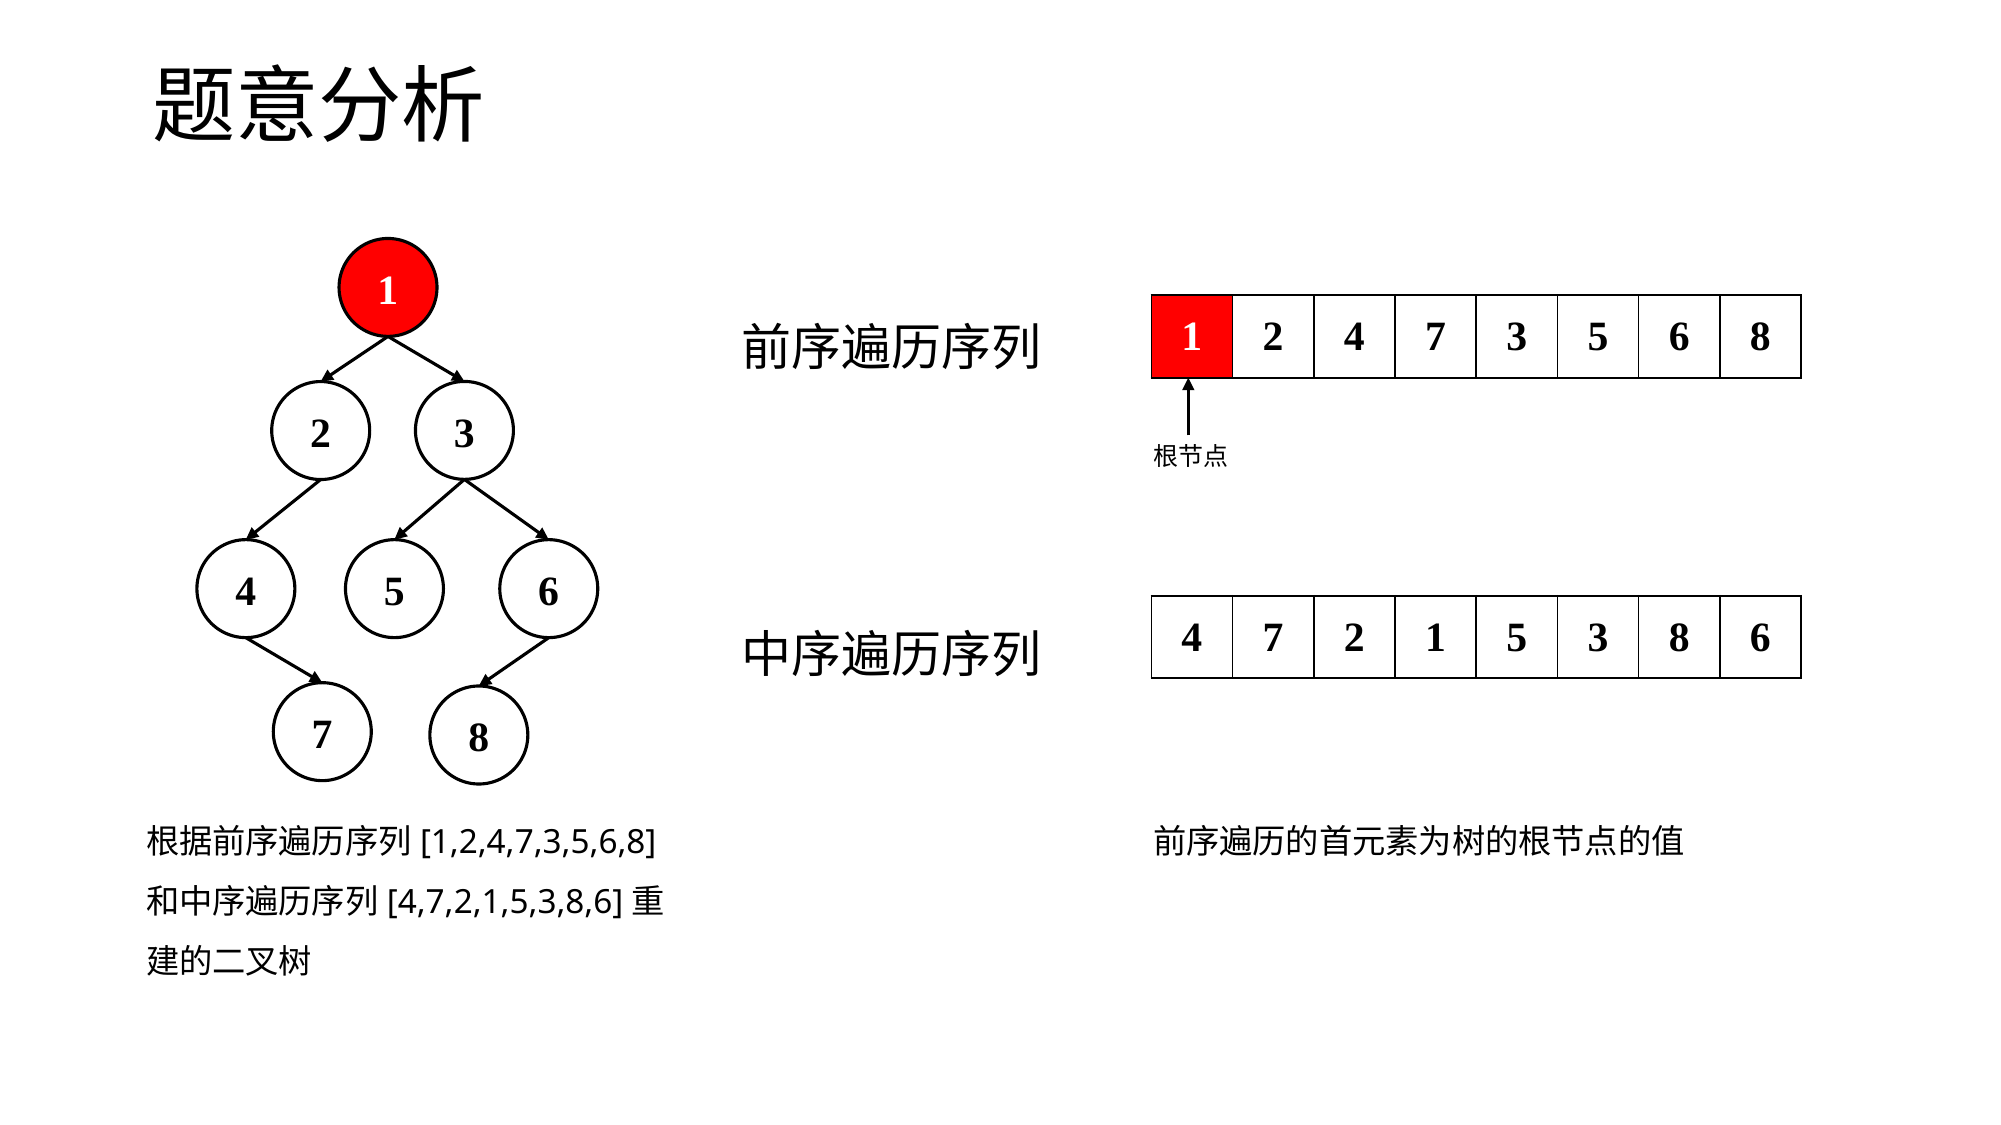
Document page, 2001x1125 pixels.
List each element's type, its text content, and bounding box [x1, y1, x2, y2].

table_header 5 [1477, 597, 1557, 677]
table_header 1 [1152, 296, 1232, 377]
text_box 前序遍历的首元素为树的根节点的值 [1138, 792, 1869, 867]
table_header 1 [1396, 597, 1475, 677]
table_header 8 [1639, 597, 1719, 677]
text_box 根据前序遍历序列[1,2,4,7,3,5,6,8]和中序遍历序列[4,7,2,1,5,3,8,6]重建的二叉树 [131, 793, 700, 988]
table_header 3 [1477, 296, 1557, 377]
table_header 5 [1558, 296, 1638, 377]
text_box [196, 238, 598, 784]
table_header 2 [1315, 597, 1394, 677]
text_box 中序遍历序列 [727, 584, 1088, 690]
table_header 4 [1315, 296, 1394, 377]
table_header 6 [1721, 597, 1800, 677]
table_header 8 [1721, 296, 1800, 377]
table_header 3 [1558, 597, 1638, 677]
table_header 2 [1233, 296, 1313, 377]
text_box 前序遍历序列 [727, 277, 1088, 383]
title 题意分析 [137, 0, 1863, 218]
table_header 4 [1152, 597, 1232, 677]
table_header 6 [1639, 296, 1719, 377]
table_header 7 [1233, 597, 1313, 677]
table_header 7 [1396, 296, 1475, 377]
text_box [1138, 377, 1265, 479]
